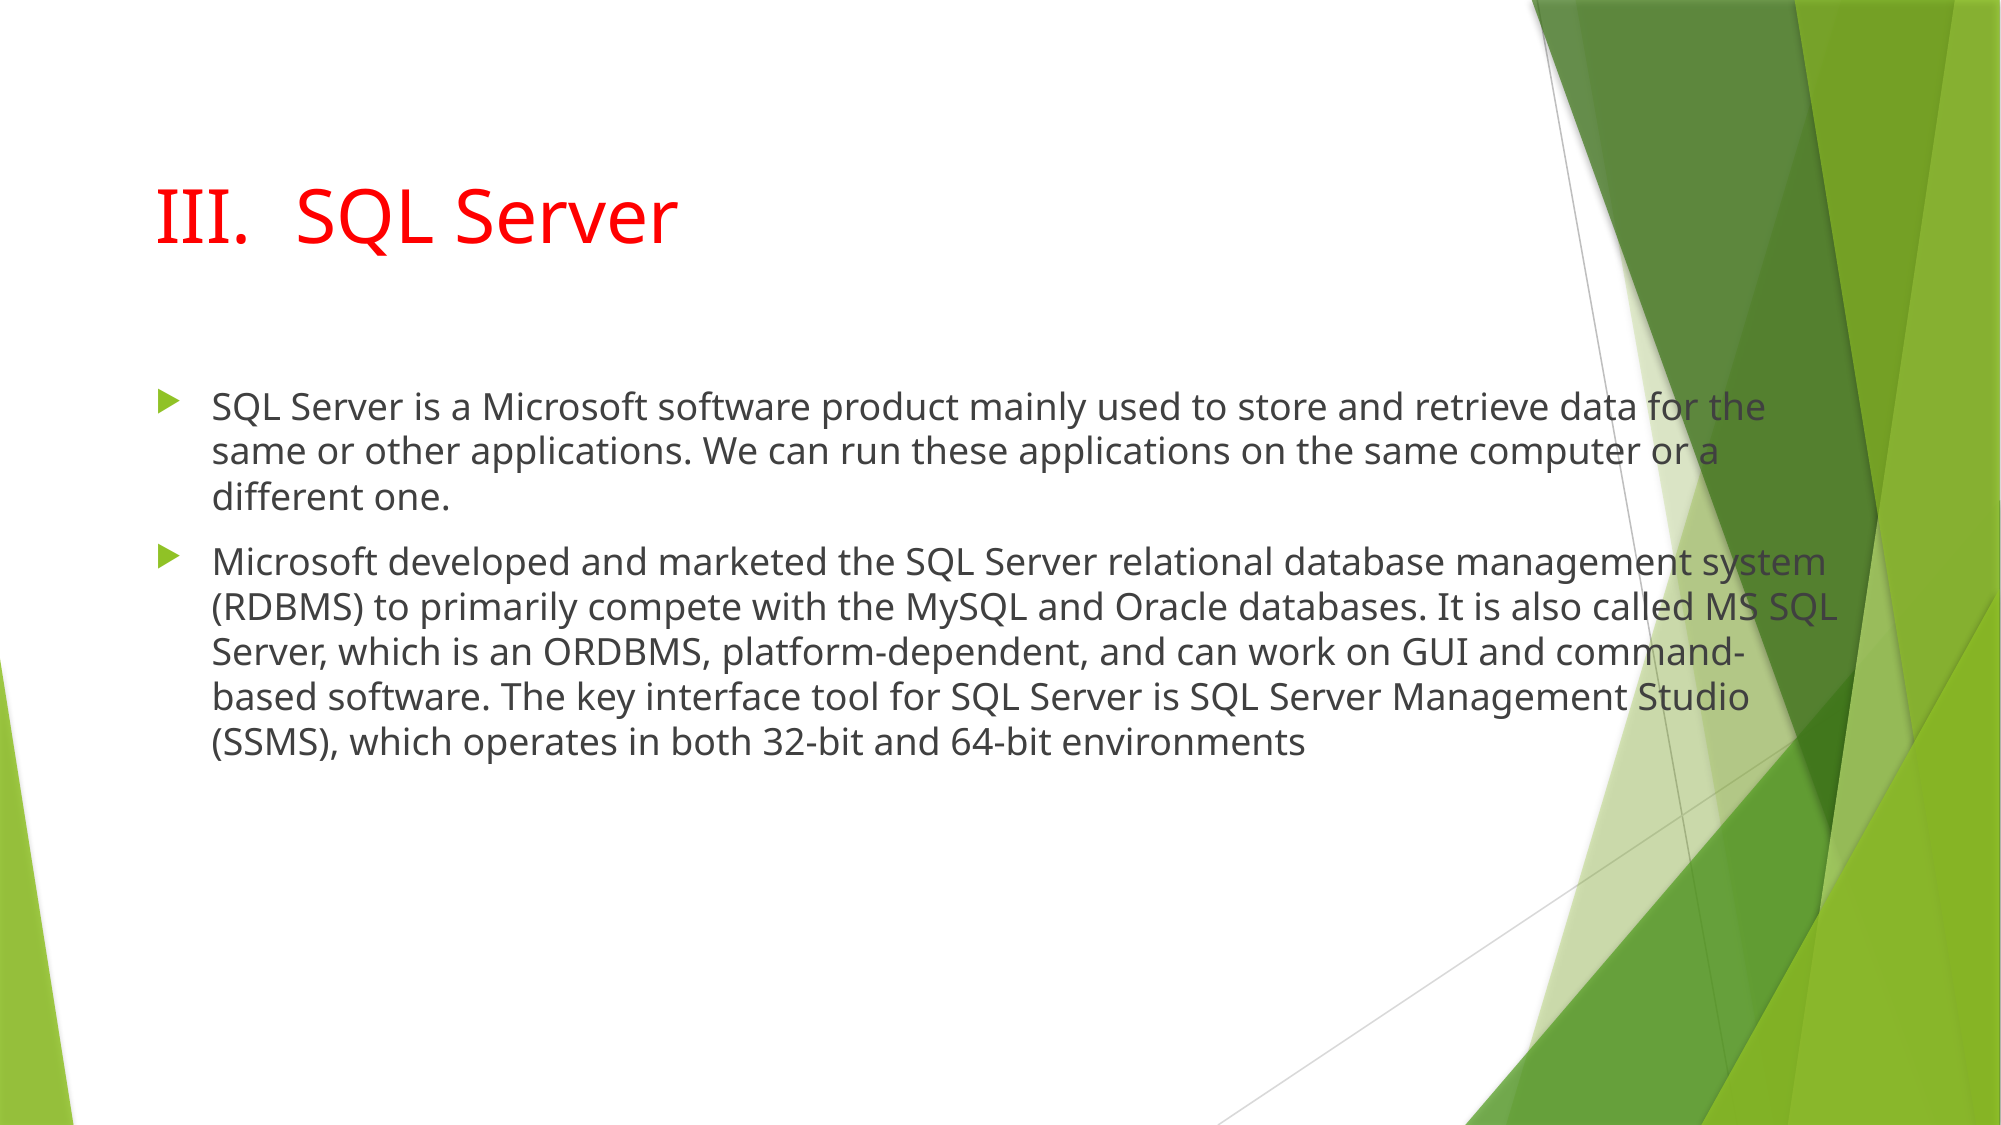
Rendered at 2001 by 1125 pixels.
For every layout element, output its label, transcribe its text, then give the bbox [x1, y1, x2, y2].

list SQL Server is a Microsoft software product mainly used to store and retrieve data for the same or other applications. We can run these applications on the same computer or a different one. Microsoft developed and marketed the SQL Server relational database management system (RDBMS) to primarily compete with the MySQL and Oracle databases. It is also called MS SQL Server, which is an ORDBMS, platform-dependent, and can work on GUI and command-based software. The key interface tool for SQL Server is SQL Server Management Studio (SSMS), which operates in both 32-bit and 64-bit environments [140, 374, 1866, 1125]
title SQL Server [140, 161, 1578, 278]
